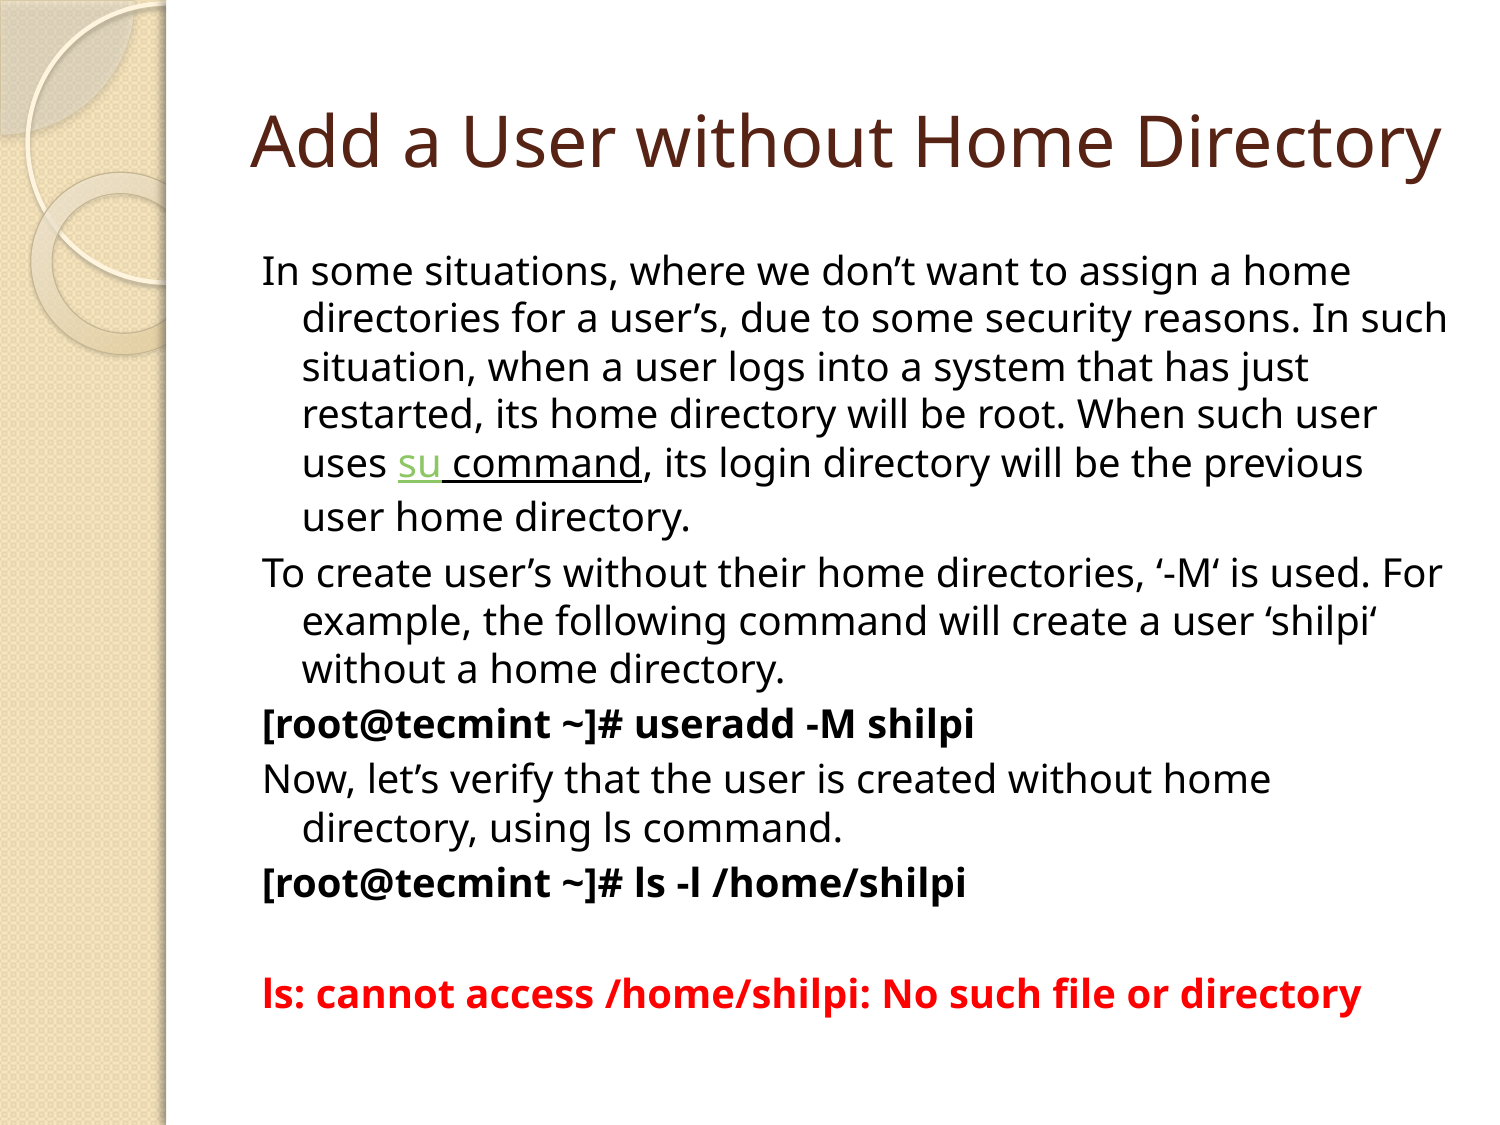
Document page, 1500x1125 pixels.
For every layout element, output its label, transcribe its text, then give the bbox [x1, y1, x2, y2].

list In some situations, where we don’t want to assign a home directories for a user’s, due to some security reasons. In such situation, when a user logs into a system that has just restarted, its home directory will be root. When such user uses su command, its login directory will be the previous user home directory. To create user’s without their home directories, ‘-M‘ is used. For example, the following command will create a user ‘shilpi‘ without a home directory. [root@tecmint ~]# useradd -M shilpi Now, let’s verify that the user is created without home directory, using ls command. [root@tecmint ~]# ls -l /home/shilpi ls: cannot access /home/shilpi: No such file or directory [235, 237, 1466, 1025]
title Add a User without Home Directory [235, 45, 1466, 233]
